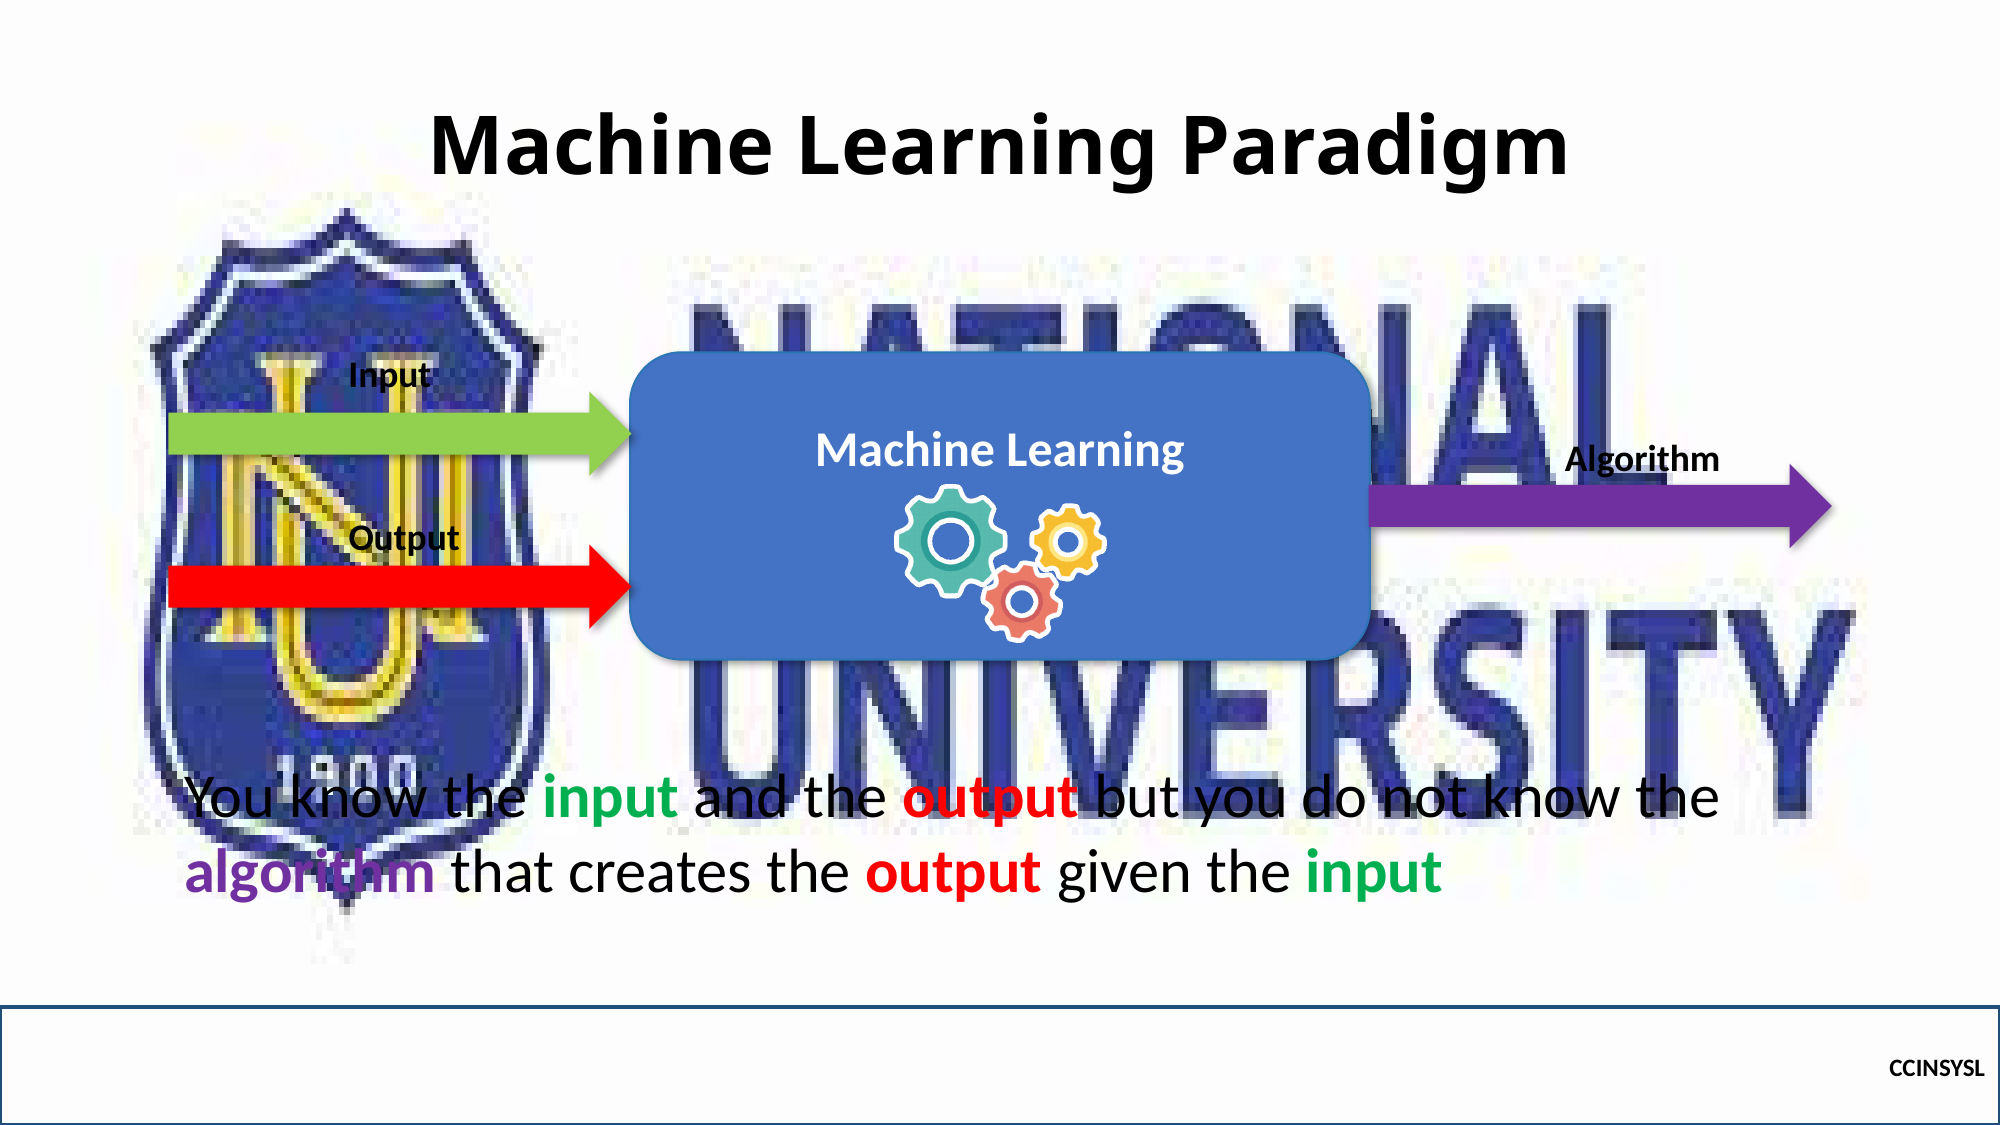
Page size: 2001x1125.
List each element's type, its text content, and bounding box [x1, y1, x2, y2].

footer CCINSYSL [0, 1007, 2000, 1125]
text_box Machine Learning [629, 351, 1371, 661]
text_box You know the input and the output but you do not know the algorithm that creates the output given the input [169, 747, 1831, 913]
picture [0, 0, 2000, 1007]
text_box [1368, 463, 1832, 549]
title Machine Learning Paradigm [249, 81, 1750, 200]
text_box [168, 544, 632, 629]
text_box [168, 391, 632, 476]
text_box Input [333, 342, 447, 403]
text_box Algorithm [1549, 426, 1736, 486]
text_box Output [333, 505, 475, 566]
